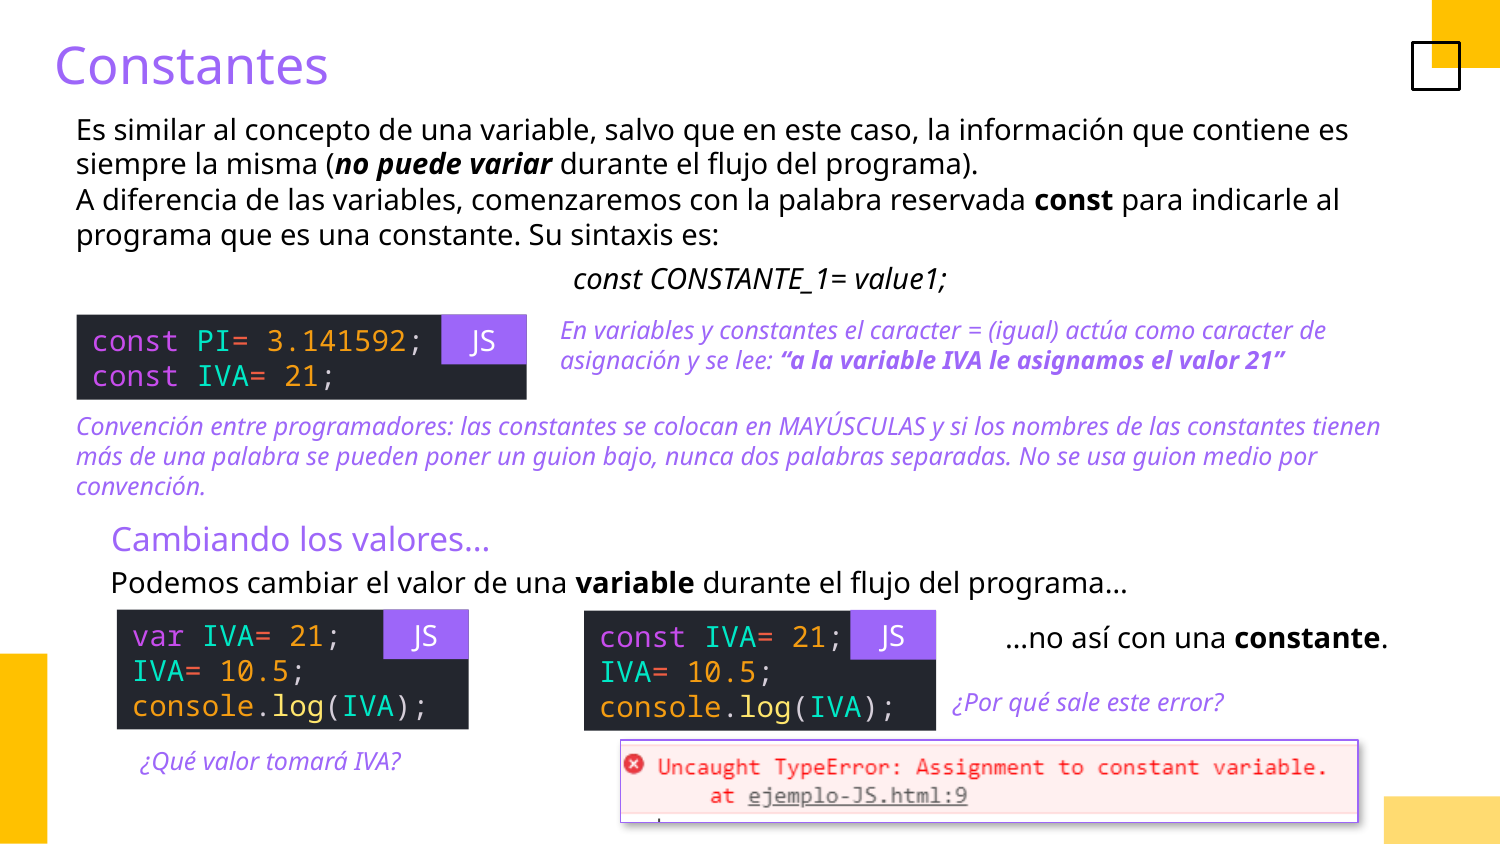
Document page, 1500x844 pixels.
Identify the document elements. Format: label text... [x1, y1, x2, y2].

text_box JS [850, 609, 936, 660]
text_box Convención entre programadores: las constantes se colocan en MAYÚSCULAS y si los nombres de las constantes tienen más de una palabra se pueden poner un guion bajo, nunca dos palabras separadas. No se usa guion medio por convención. [60, 402, 1434, 508]
text_box Constantes [40, 18, 1460, 112]
text_box var IVA= 21; IVA= 10.5; console.log(IVA); [116, 611, 469, 730]
picture [621, 740, 1358, 823]
text_box Cambiando los valores… [95, 508, 585, 549]
text_box JS [441, 314, 527, 365]
text_box ¿Por qué sale este error? [938, 671, 1291, 731]
text_box const IVA= 21; IVA= 10.5; console.log(IVA); [584, 610, 937, 731]
text_box const CONSTANTE_1= value1; [60, 245, 1460, 305]
text_box JS [383, 611, 469, 660]
text_box …no así con una constante. [971, 604, 1433, 665]
text_box En variables y constantes el caracter = (igual) actúa como caracter de asignación y se lee: “a la variable IVA le asignamos el valor 21” [545, 299, 1460, 409]
text_box ¿Qué valor tomará IVA? [125, 730, 478, 790]
text_box Es similar al concepto de una variable, salvo que en este caso, la información que contiene es siempre la misma (no puede variar durante el flujo del programa). A diferencia de las variables, comenzaremos con la palabra reservada const para indicarle al programa que es una constante. Su sintaxis es: [60, 95, 1460, 245]
text_box const PI= 3.141592; const IVA= 21; [76, 314, 527, 400]
text_box Podemos cambiar el valor de una variable durante el flujo del programa… [76, 549, 1476, 611]
